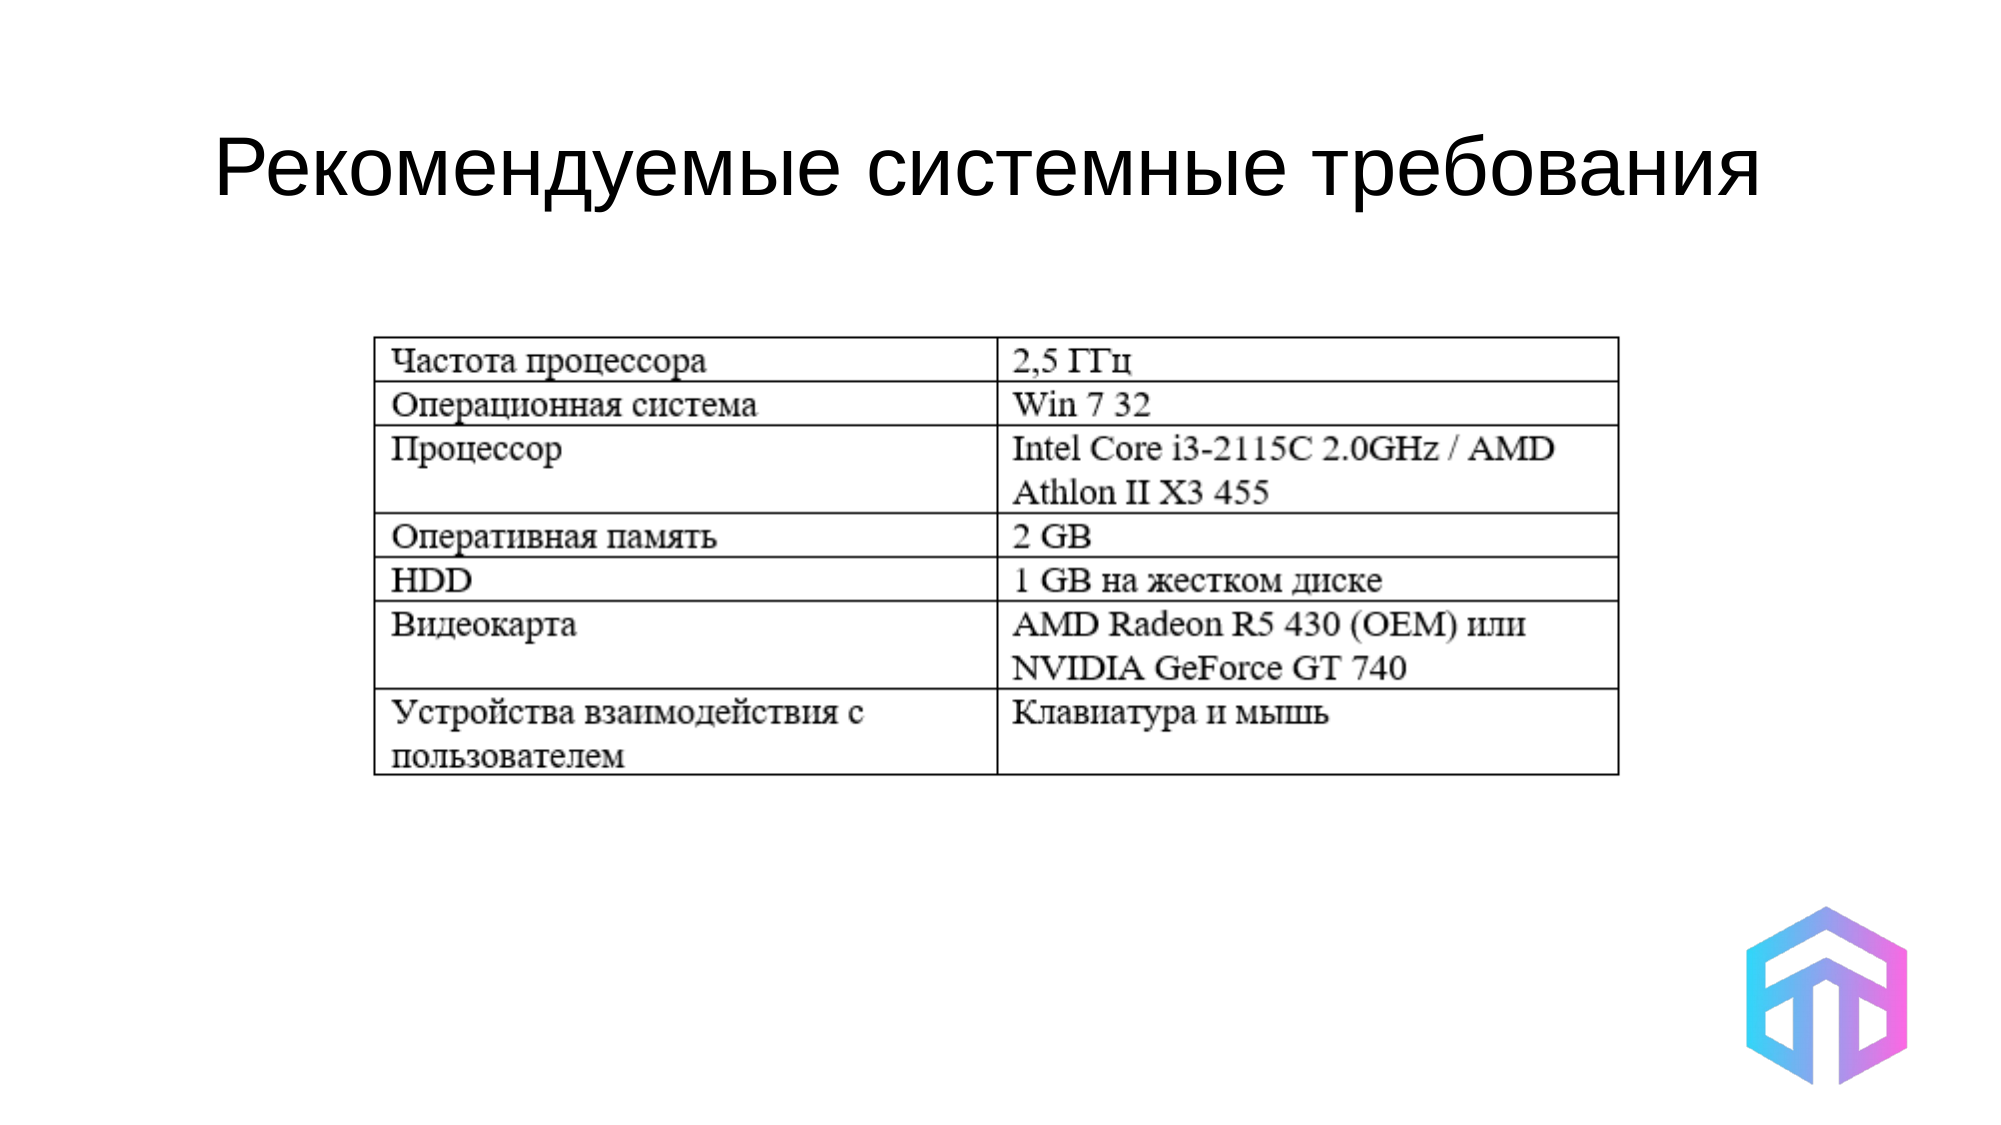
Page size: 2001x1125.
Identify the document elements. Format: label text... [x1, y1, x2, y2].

title Рекомендуемые системные требования [137, 59, 1863, 278]
picture [1710, 879, 1943, 1112]
picture [352, 304, 1648, 820]
